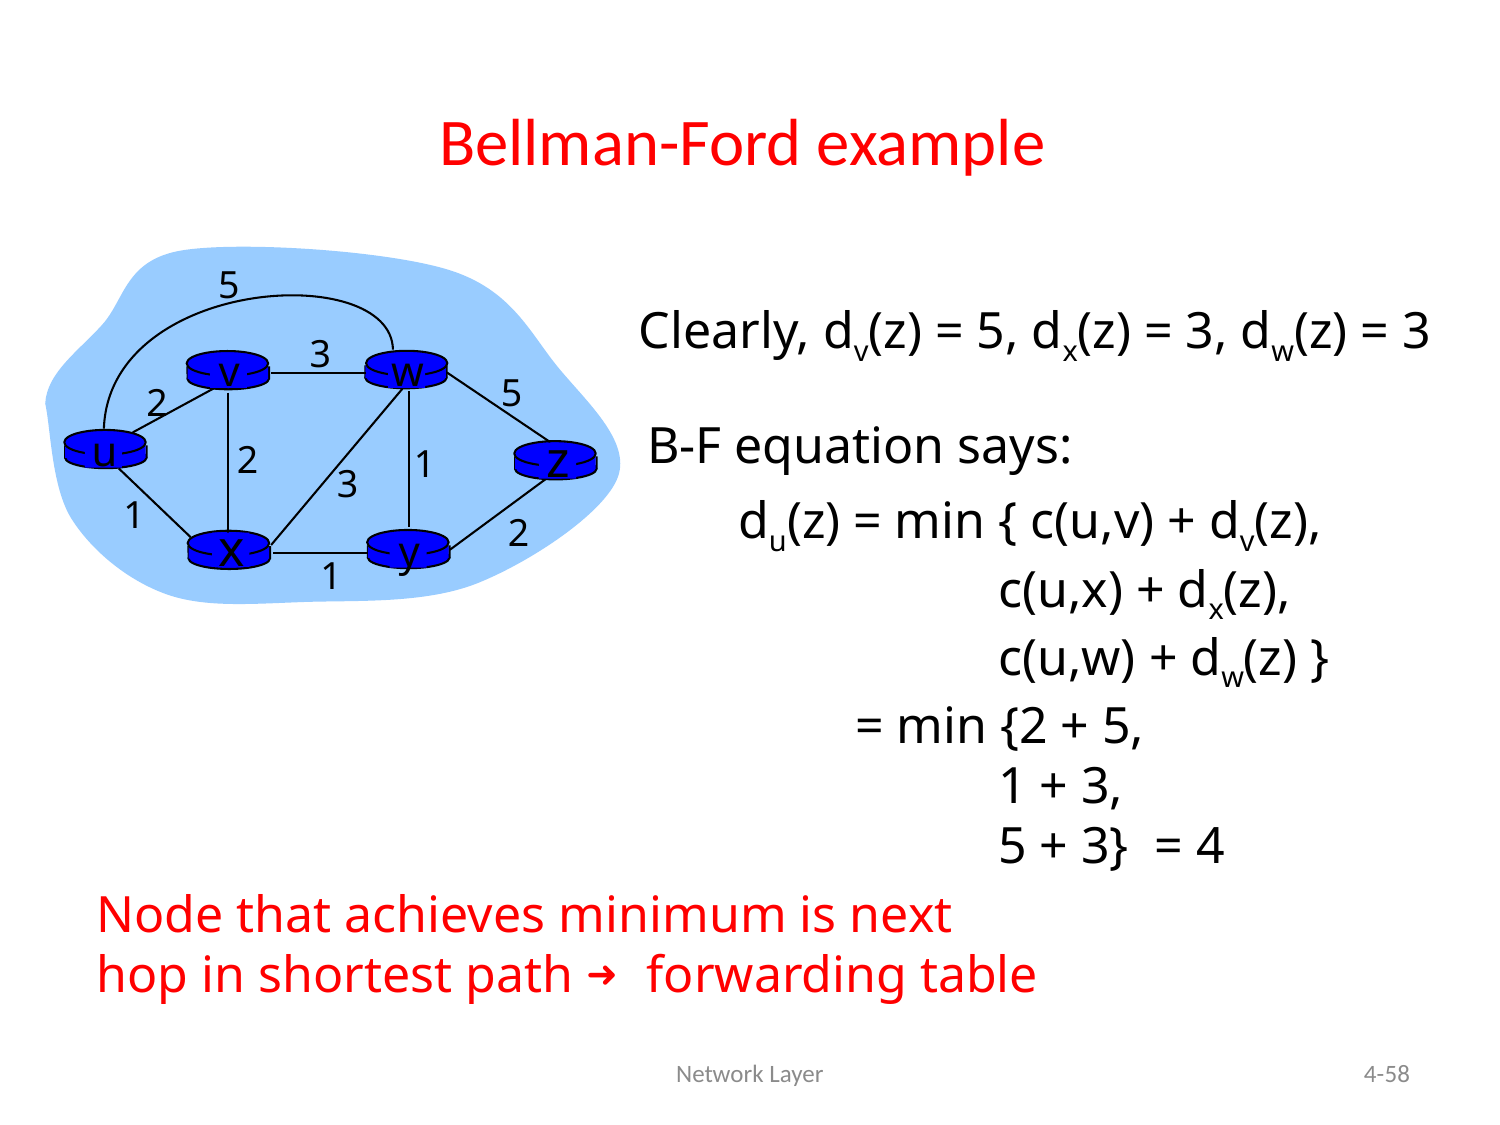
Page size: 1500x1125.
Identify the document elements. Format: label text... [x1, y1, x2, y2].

slide_number 4-58 [1074, 1042, 1425, 1103]
footer Network Layer [512, 1042, 988, 1103]
text_box du(z) = min { c(u,v) + dv(z), c(u,x) + dx(z), c(u,w) + dw(z) } = min {2 + 5, 1 + 3, 5 + 3} = 4 [723, 481, 1345, 881]
text_box Node that achieves minimum is next hop in shortest path ➜ forwarding table [81, 874, 1054, 1010]
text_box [44, 240, 632, 609]
text_box B-F equation says: [635, 405, 1088, 481]
text_box Clearly, dv(z) = 5, dx(z) = 3, dw(z) = 3 [635, 291, 1446, 375]
title Bellman-Ford example [75, 45, 1425, 233]
